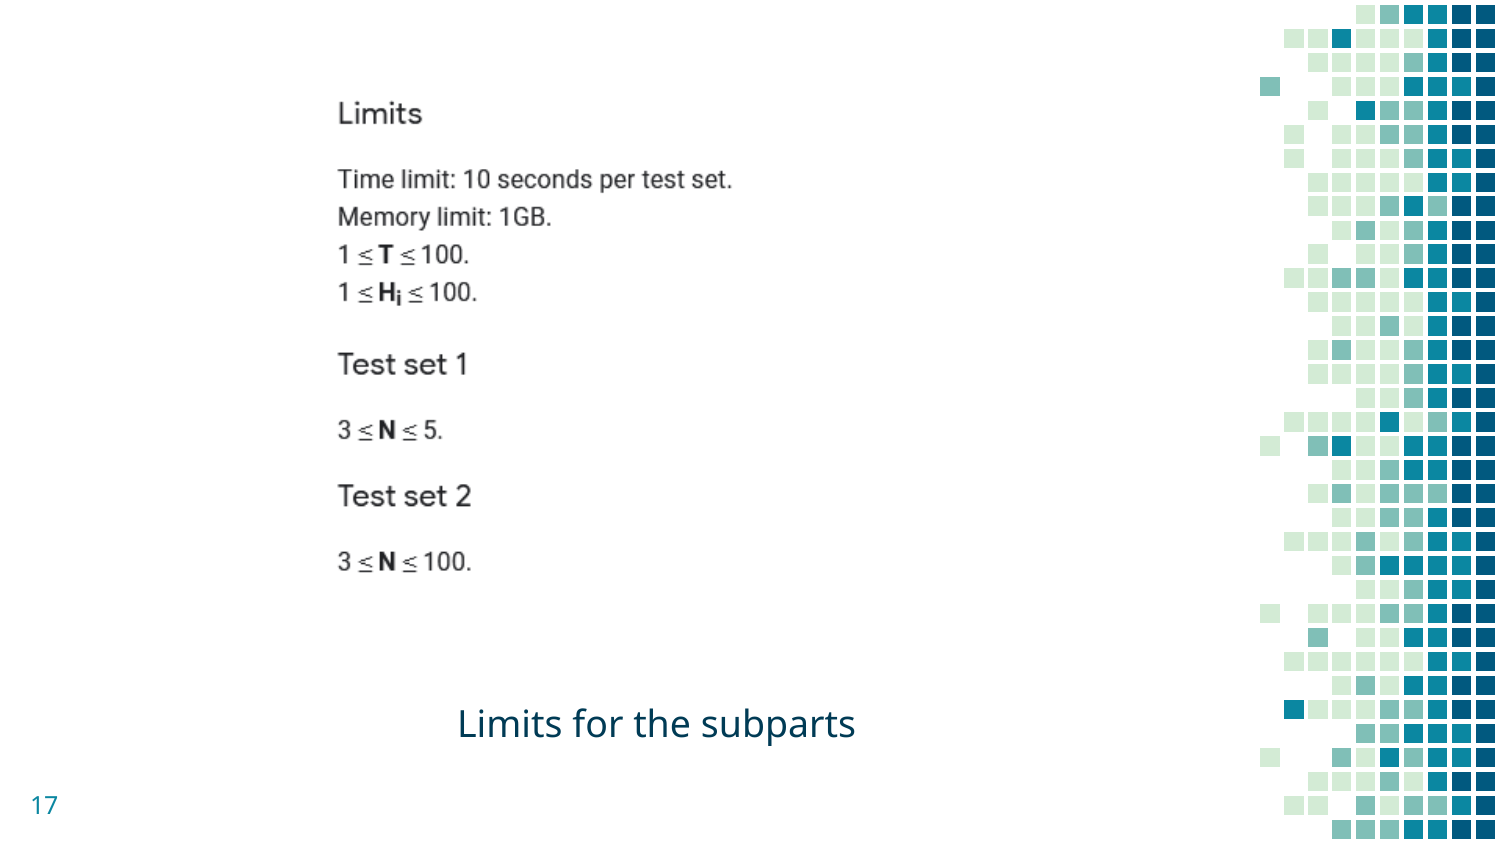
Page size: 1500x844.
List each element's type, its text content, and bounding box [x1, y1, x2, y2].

picture [319, 74, 1031, 610]
list Limits for the subparts [102, 685, 1212, 771]
slide_number ‹#› [15, 774, 105, 839]
